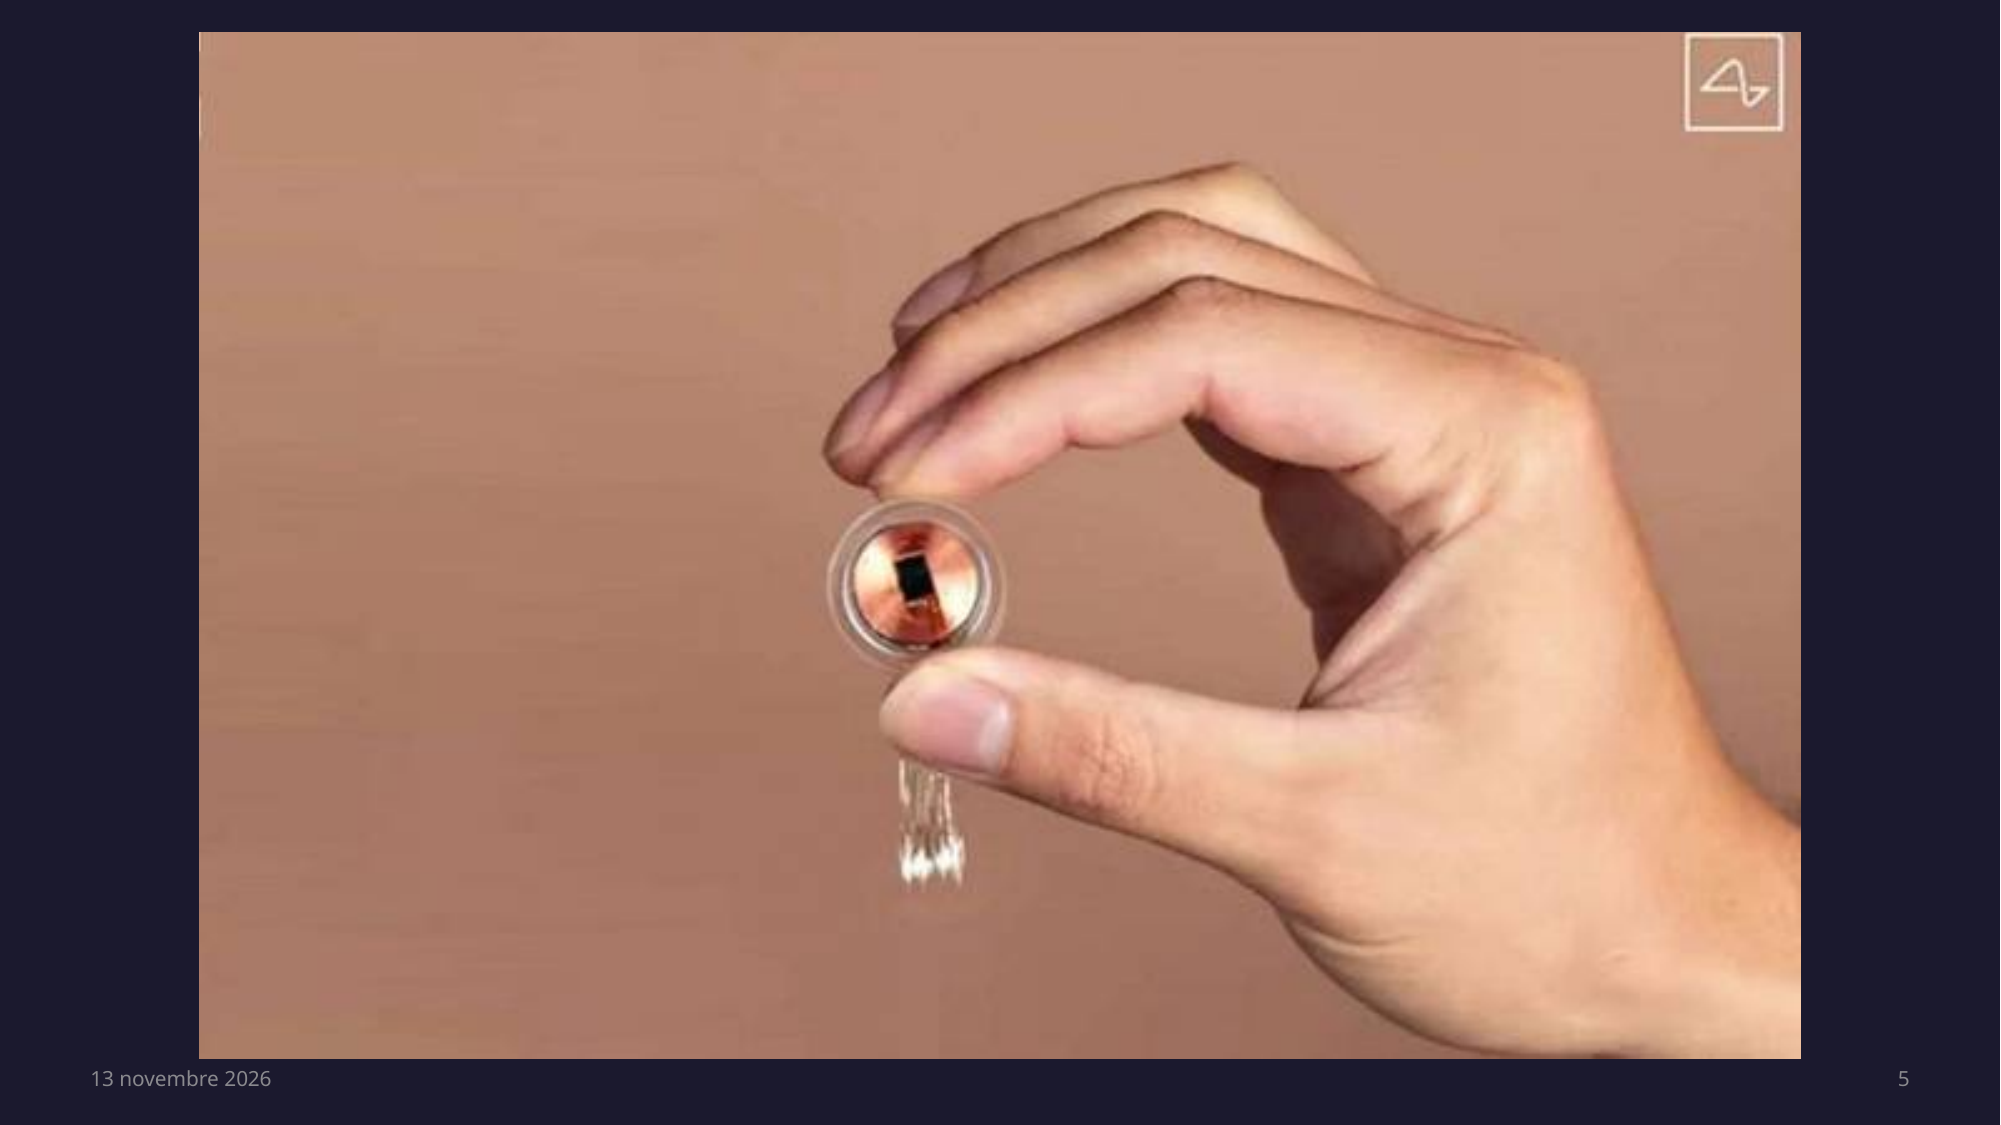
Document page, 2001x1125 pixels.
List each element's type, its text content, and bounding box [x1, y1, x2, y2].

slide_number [90, 1067, 522, 1093]
slide_number 5 [1632, 1067, 1910, 1093]
picture [199, 32, 1801, 1059]
